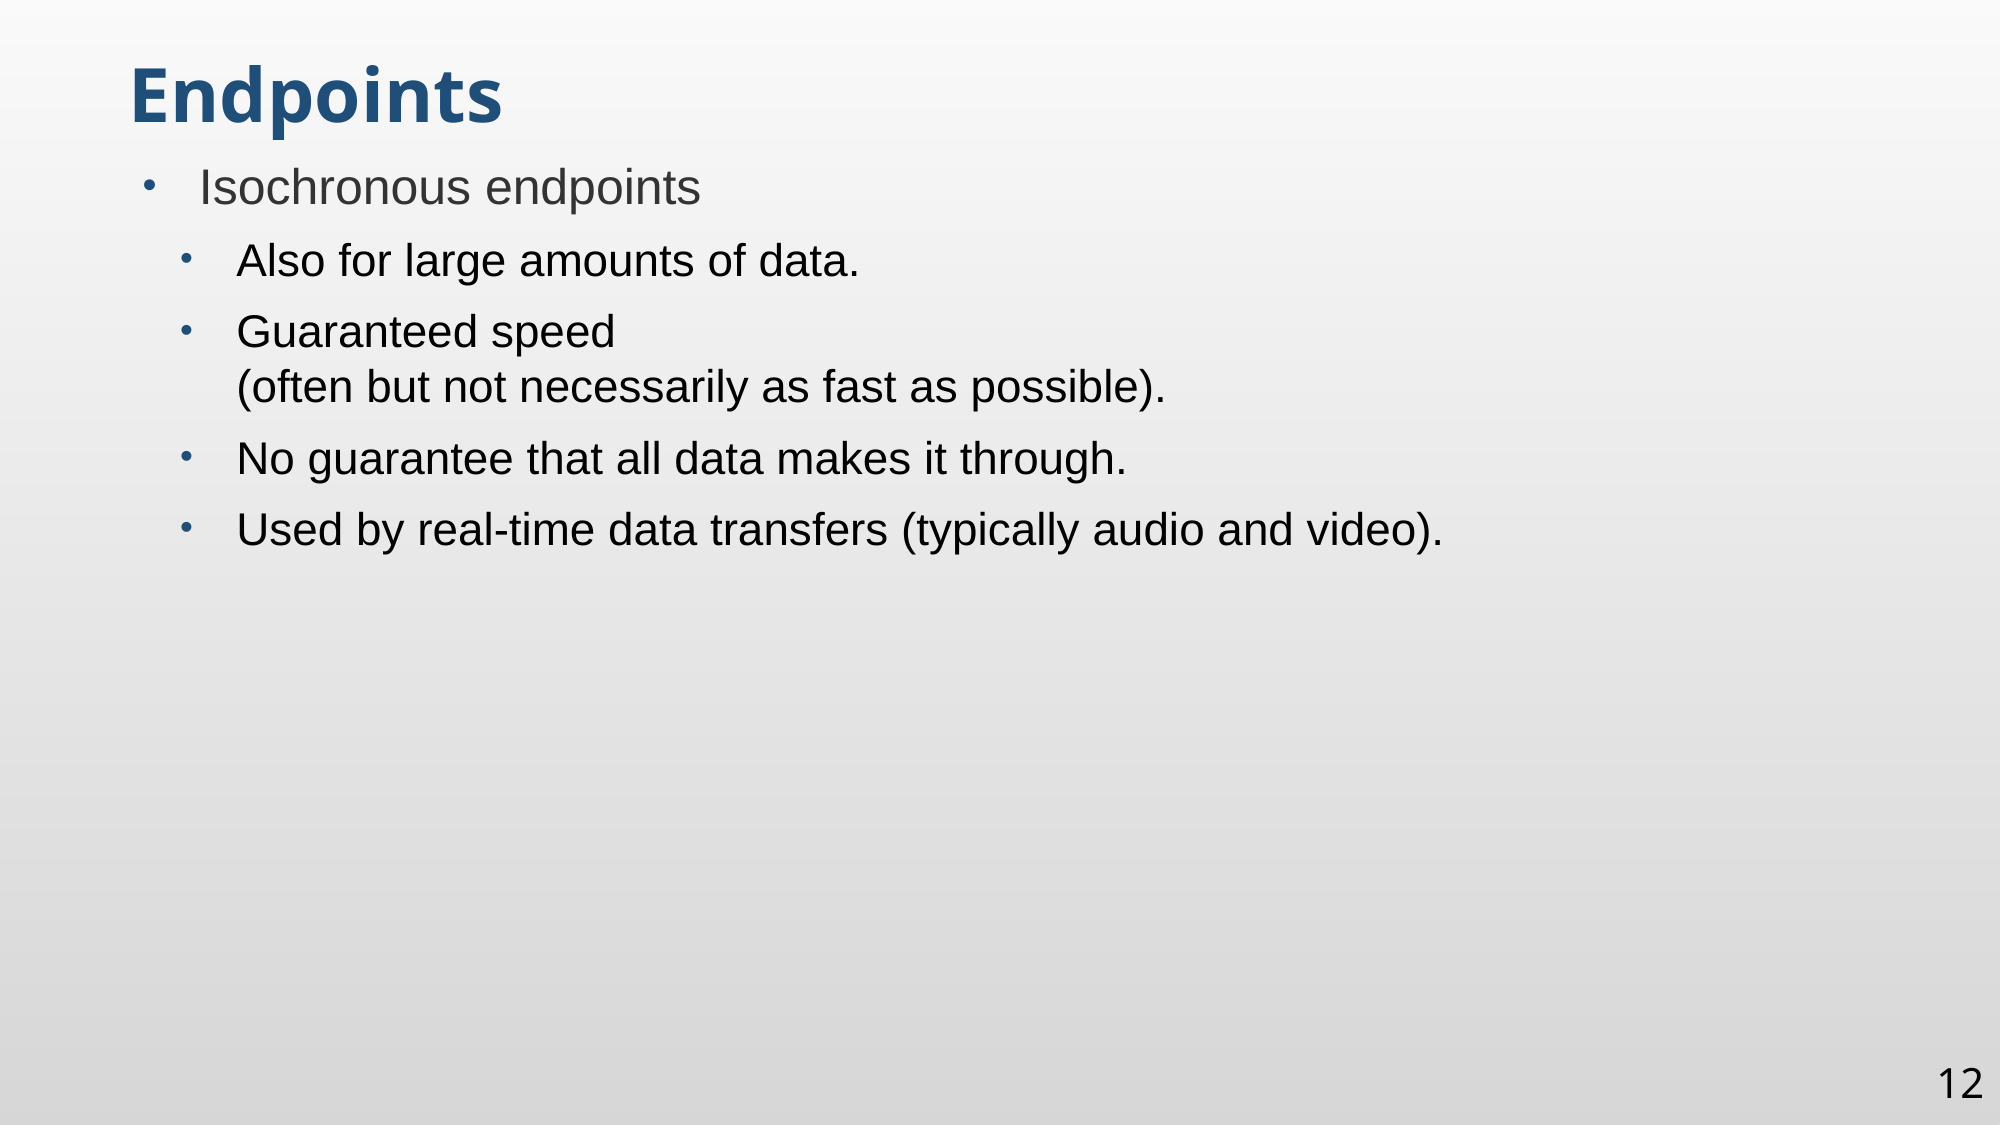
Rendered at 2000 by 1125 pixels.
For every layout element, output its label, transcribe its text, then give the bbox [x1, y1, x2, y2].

text_box 12 [1811, 1070, 2000, 1101]
list Isochronous endpoints Also for large amounts of data. Guaranteed speed (often but not necessarily as fast as possible). No guarantee that all data makes it through. Used by real-time data transfers (typically audio and video). [125, 146, 1945, 1076]
text_box Endpoints [113, 30, 1886, 147]
